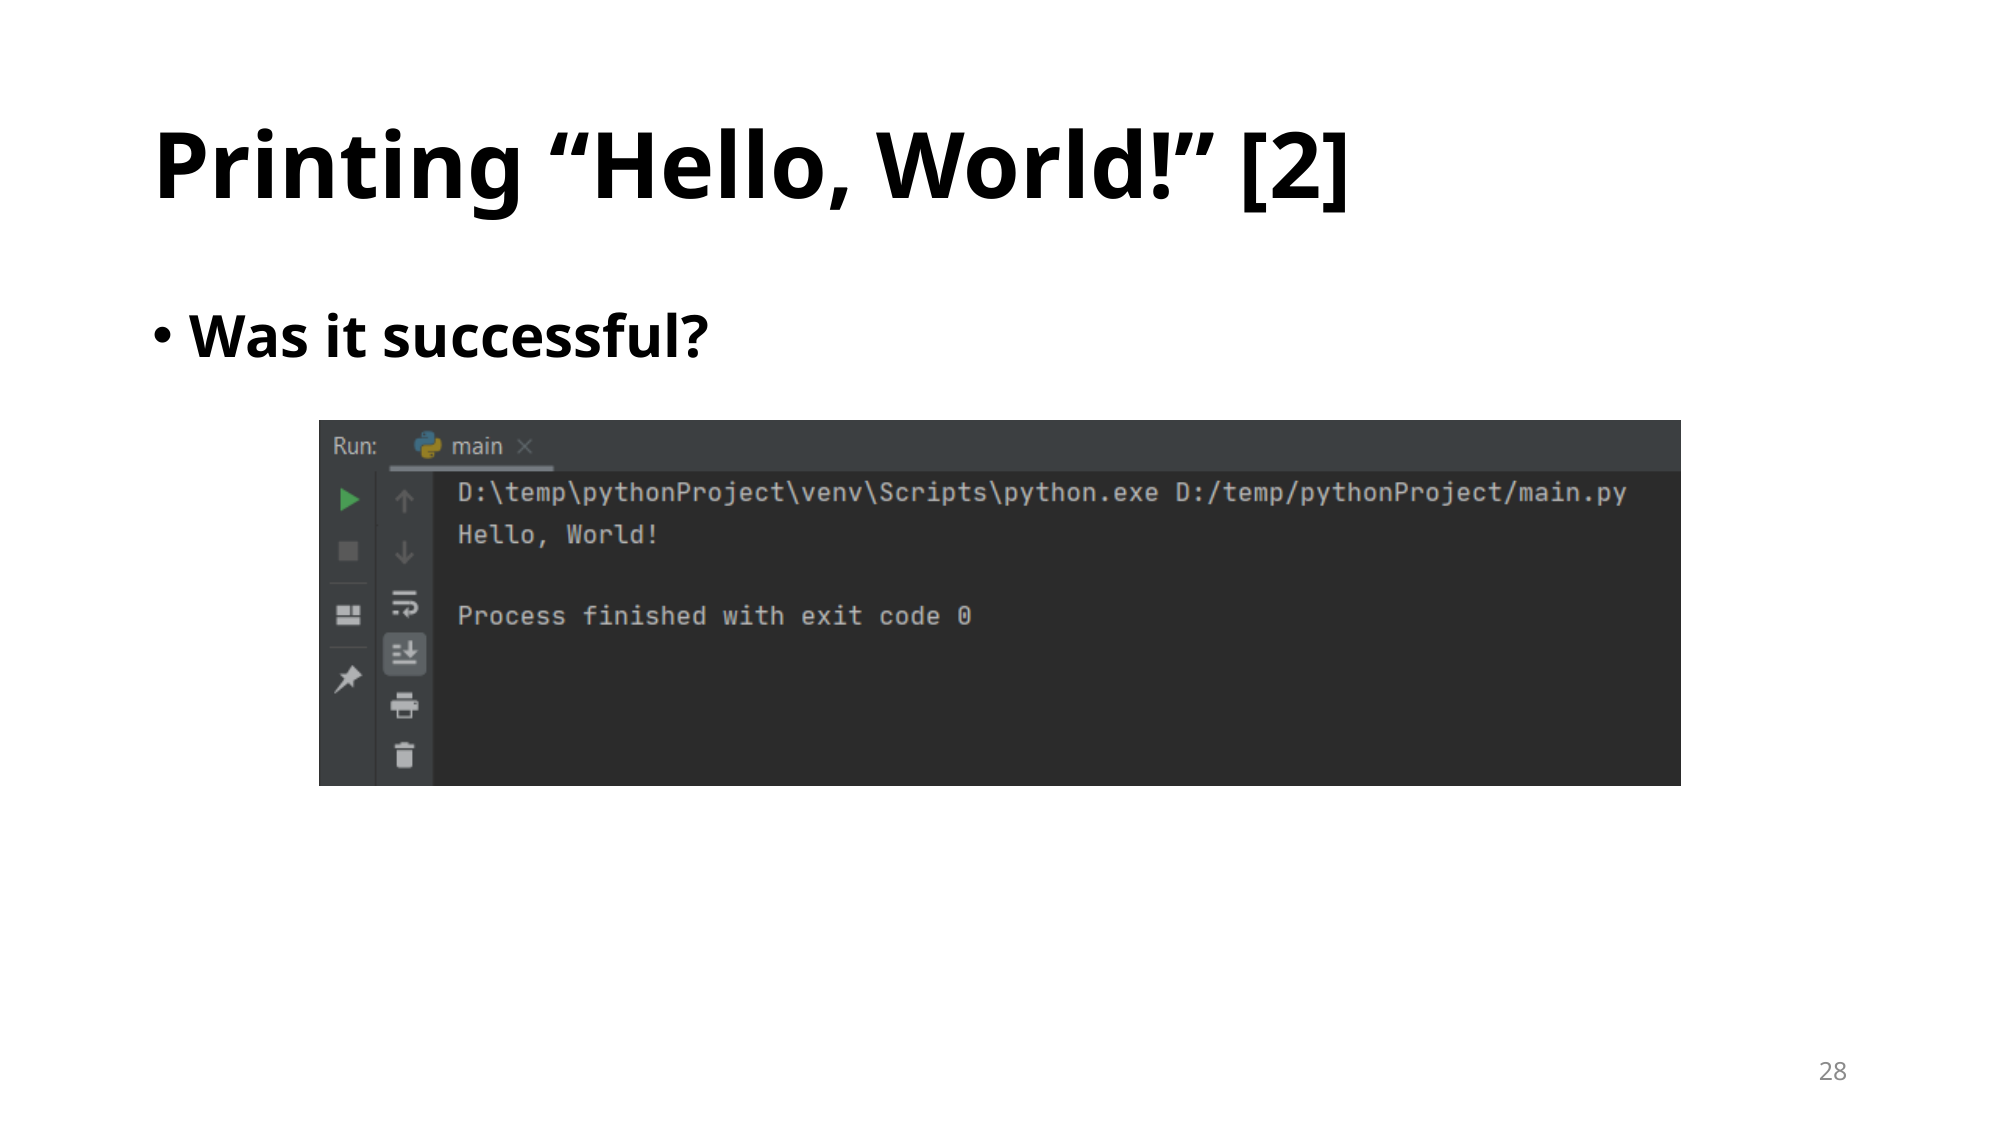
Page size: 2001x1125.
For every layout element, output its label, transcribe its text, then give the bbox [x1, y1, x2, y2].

title Printing “Hello, World!” [2] [137, 59, 1863, 278]
slide_number 28 [1412, 1042, 1863, 1103]
list Was it successful? [137, 299, 1863, 1103]
picture [319, 420, 1681, 786]
